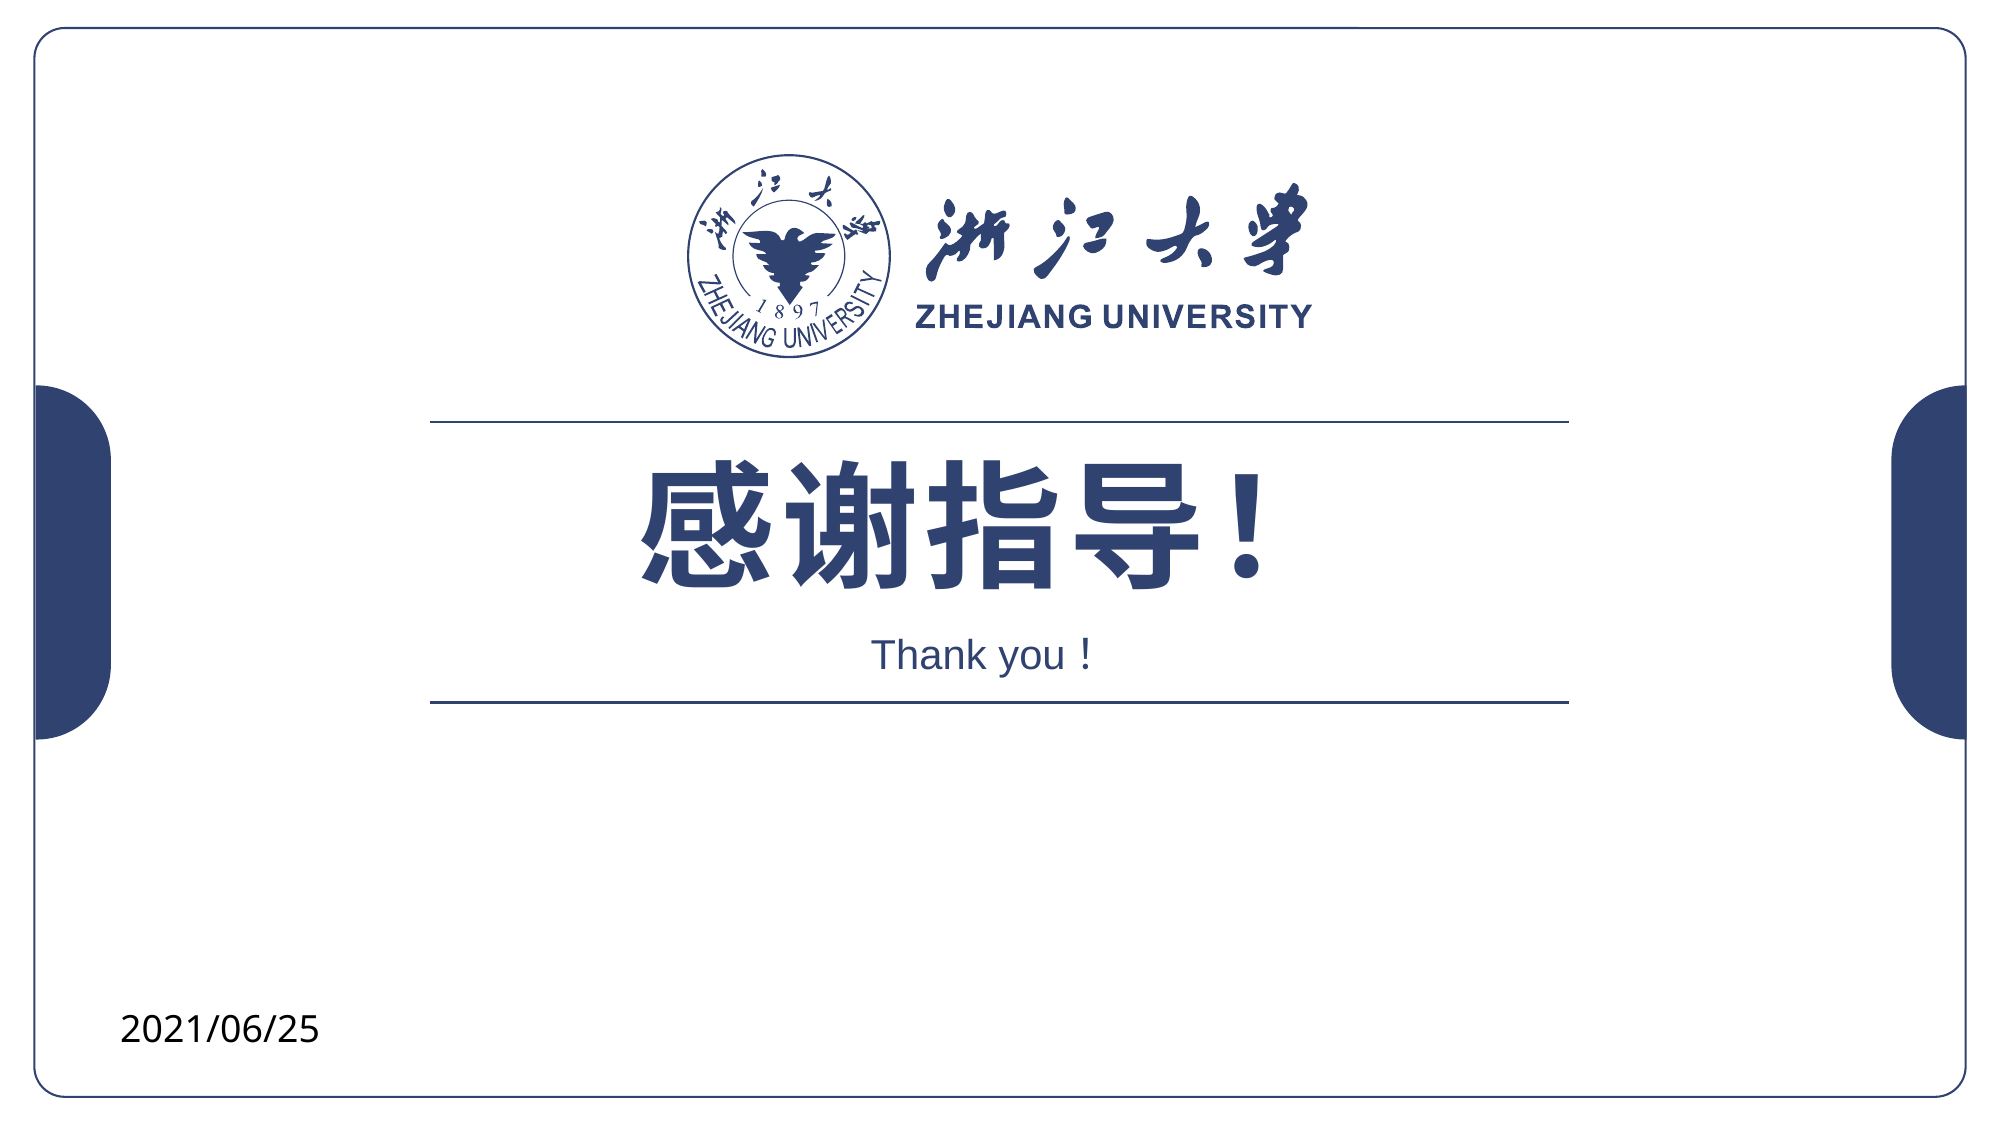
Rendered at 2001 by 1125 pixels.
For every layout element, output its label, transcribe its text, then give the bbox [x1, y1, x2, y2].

text_box [1146, 195, 1210, 263]
text_box [943, 199, 956, 218]
text_box [761, 168, 767, 177]
text_box [704, 285, 728, 305]
text_box [697, 273, 722, 293]
text_box [1044, 304, 1064, 328]
text_box [34, 384, 112, 741]
text_box [925, 209, 1010, 282]
text_box [1290, 304, 1313, 328]
text_box [825, 314, 843, 335]
text_box [842, 224, 859, 240]
text_box [1009, 304, 1014, 328]
text_box [698, 220, 707, 227]
text_box [1162, 304, 1184, 328]
text_box [850, 294, 870, 306]
text_box [706, 229, 714, 234]
text_box [849, 214, 881, 235]
text_box [793, 304, 803, 320]
text_box 2021/06/25 [105, 997, 335, 1058]
text_box [915, 304, 935, 329]
text_box [1063, 197, 1076, 215]
text_box [1083, 211, 1114, 254]
text_box [33, 26, 1967, 1098]
text_box [844, 301, 865, 317]
text_box [859, 269, 882, 282]
text_box [750, 187, 764, 207]
text_box [720, 310, 740, 325]
text_box [965, 304, 983, 329]
text_box [732, 199, 846, 297]
text_box [710, 207, 736, 250]
text_box [1188, 304, 1206, 329]
text_box 感谢指导！ [391, 433, 1598, 613]
text_box [1153, 304, 1159, 328]
text_box [826, 198, 832, 207]
text_box [774, 304, 784, 319]
text_box [1269, 304, 1288, 328]
text_box [1197, 248, 1212, 268]
text_box [1033, 236, 1070, 279]
text_box [687, 154, 891, 359]
text_box [809, 323, 819, 343]
text_box [731, 318, 751, 339]
text_box [770, 184, 780, 193]
text_box [797, 326, 812, 348]
text_box [833, 307, 855, 328]
text_box [742, 227, 836, 306]
text_box [761, 328, 776, 348]
text_box [1052, 220, 1066, 237]
text_box [812, 319, 827, 340]
text_box [771, 175, 781, 186]
text_box [939, 304, 959, 328]
text_box [710, 298, 734, 317]
text_box [784, 328, 796, 349]
text_box [1243, 182, 1308, 276]
text_box [1129, 304, 1148, 328]
text_box [853, 283, 875, 298]
text_box [809, 301, 819, 317]
text_box [1017, 304, 1041, 328]
text_box [1069, 304, 1091, 329]
text_box [1260, 304, 1266, 328]
text_box [1103, 304, 1123, 329]
text_box Thank you！ [391, 620, 1598, 686]
text_box [1211, 304, 1233, 329]
text_box [745, 321, 766, 344]
text_box [756, 299, 767, 314]
text_box [808, 175, 832, 202]
text_box [986, 304, 1002, 329]
text_box [1235, 304, 1255, 329]
